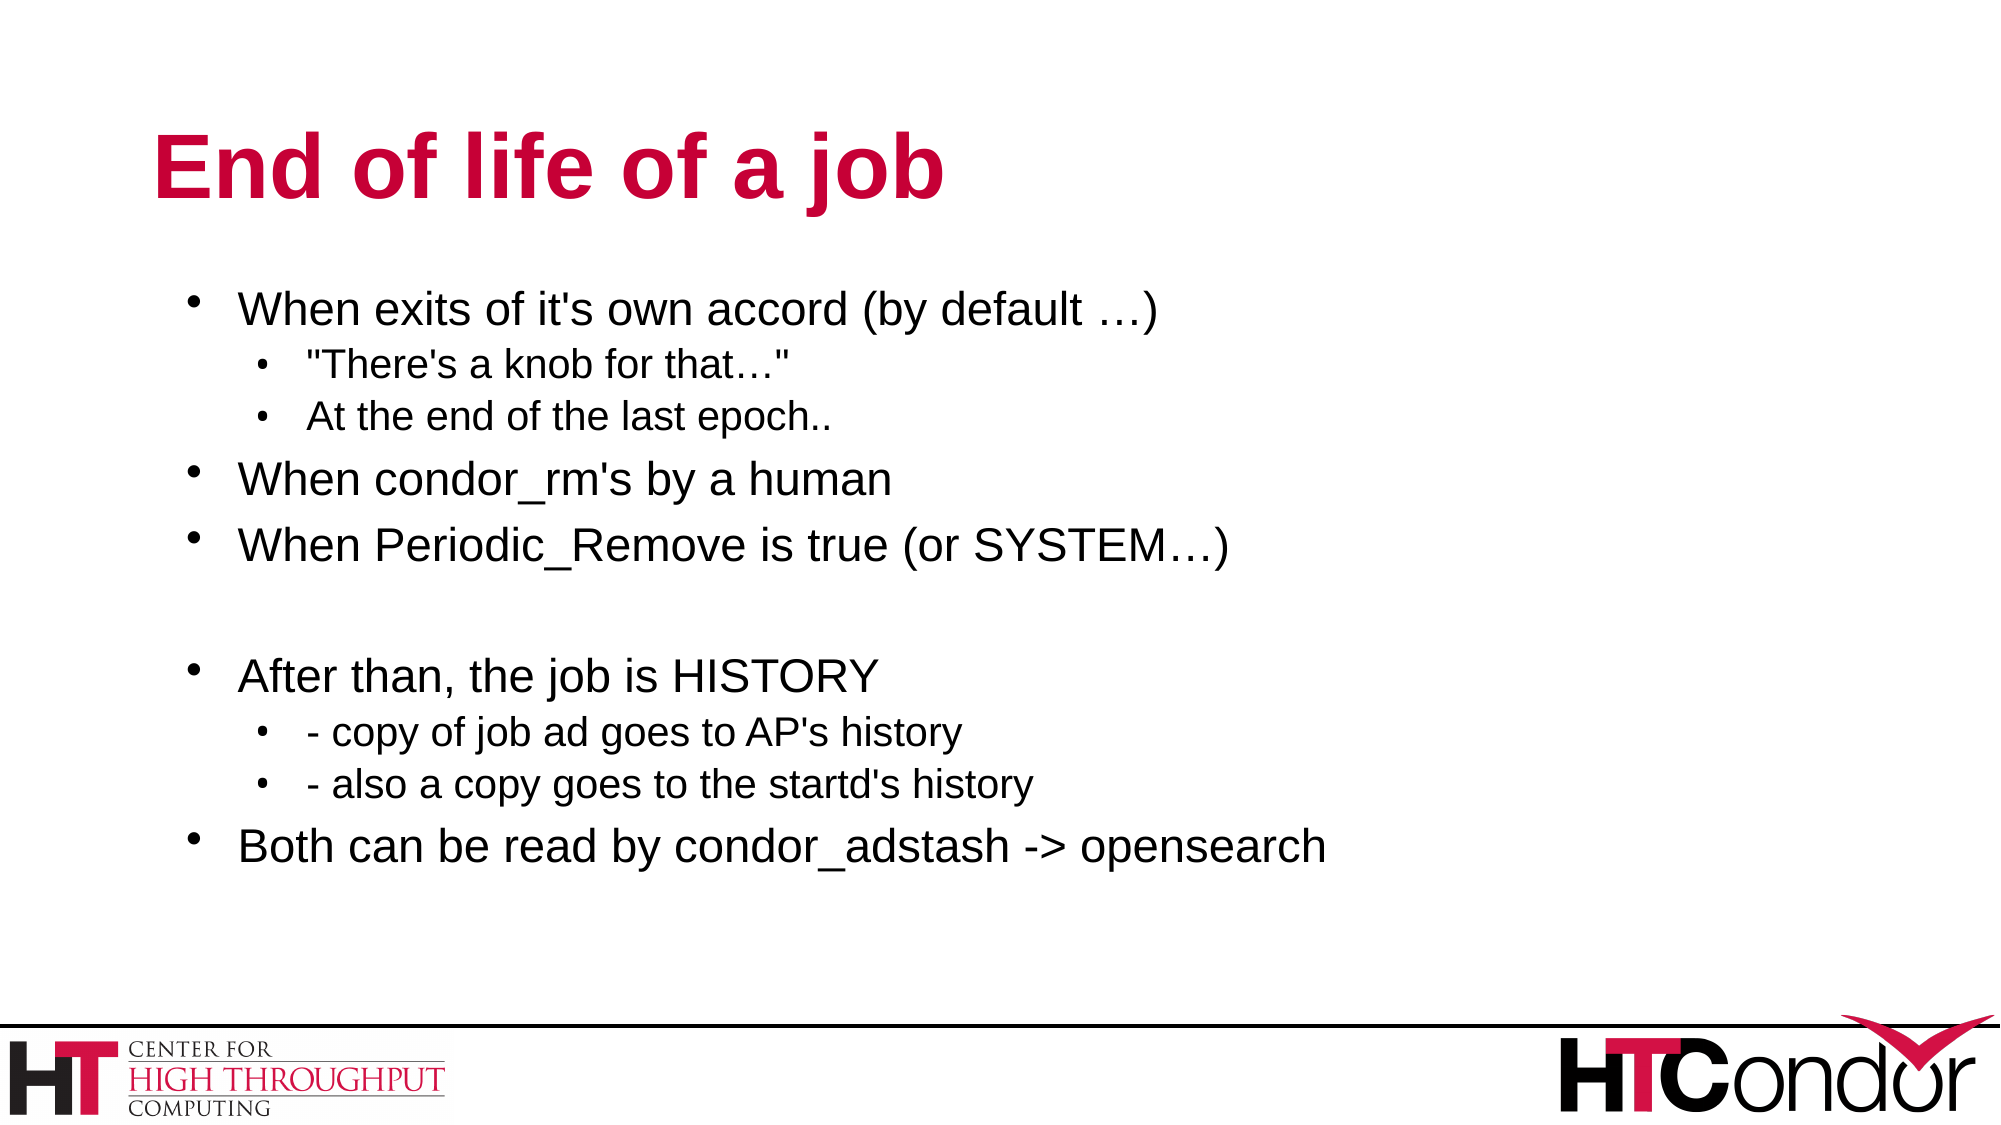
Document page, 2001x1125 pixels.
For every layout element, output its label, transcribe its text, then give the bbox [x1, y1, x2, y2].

list When exits of it's own accord (by default …) "There's a knob for that…" At the end of the last epoch.. When condor_rm's by a human When Periodic_Remove is true (or SYSTEM…) After than, the job is HISTORY - copy of job ad goes to AP's history - also a copy goes to the startd's history Both can be read by condor_adstash -> opensearch [154, 277, 1879, 882]
title End of life of a job [137, 59, 1863, 278]
picture [0, 1029, 454, 1125]
picture [1555, 1014, 2000, 1119]
